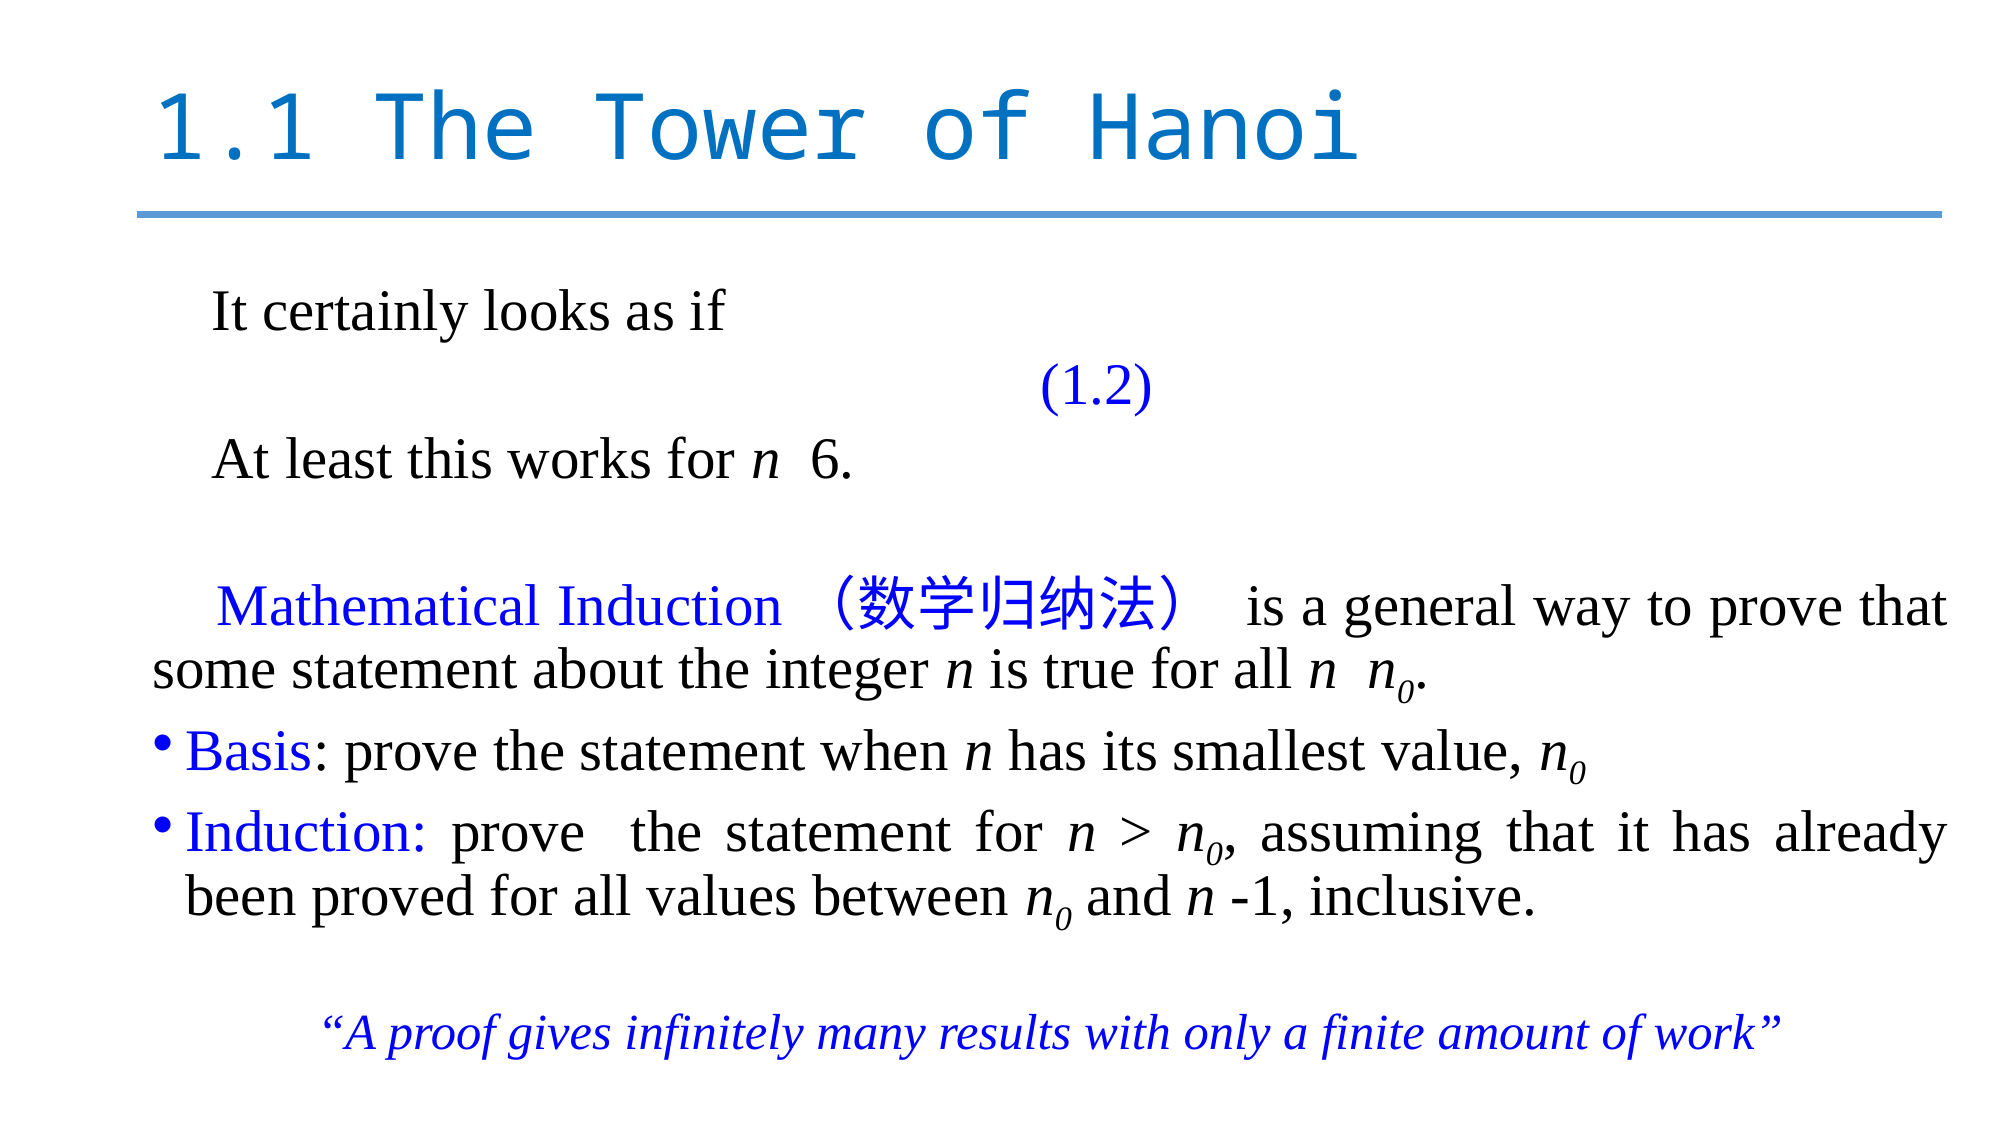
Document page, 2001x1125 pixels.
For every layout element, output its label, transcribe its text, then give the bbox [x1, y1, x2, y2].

title 1.1 The Tower of Hanoi [137, 21, 1863, 239]
